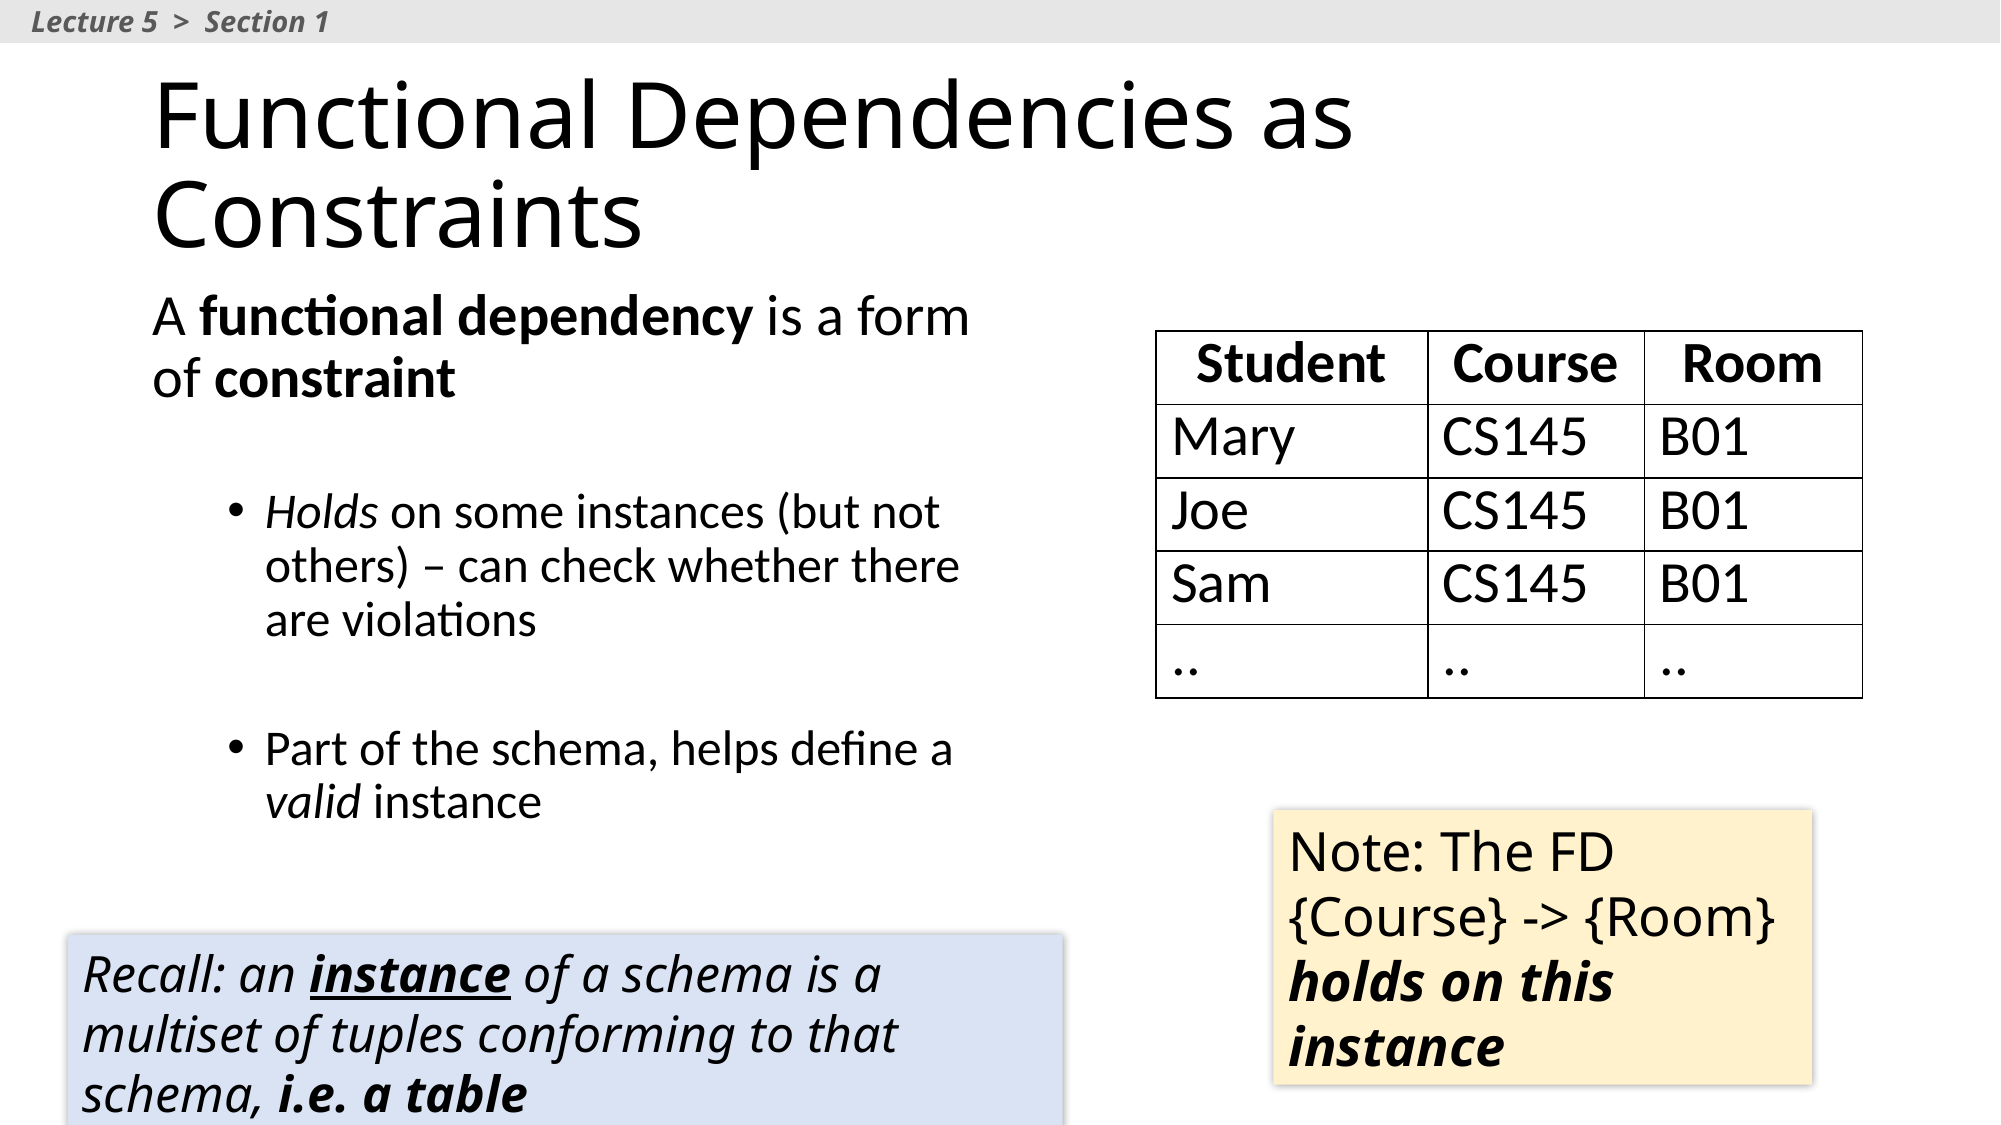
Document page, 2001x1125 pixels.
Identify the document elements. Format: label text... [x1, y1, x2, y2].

table_header Course [1429, 332, 1644, 404]
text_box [0, 0, 2000, 47]
table_cell .. [1157, 625, 1427, 697]
table_header Room [1645, 332, 1862, 404]
text_box Recall: an instance of a schema is a multiset of tuples conforming to that schema, i.e. a table [67, 934, 1063, 1125]
table_cell B01 [1645, 479, 1862, 550]
table_cell .. [1645, 625, 1862, 697]
table_header Student [1157, 332, 1427, 404]
table_cell B01 [1645, 552, 1862, 624]
table_cell B01 [1645, 405, 1862, 477]
title Functional Dependencies as Constraints [137, 59, 1863, 278]
table_cell CS145 [1429, 405, 1644, 477]
text_box Note: The FD {Course} -> {Room} holds on this instance [1273, 810, 1812, 1085]
table_cell CS145 [1429, 479, 1644, 550]
table_cell Joe [1157, 479, 1427, 550]
table_cell .. [1429, 625, 1644, 697]
table_cell Sam [1157, 552, 1427, 624]
text_box A functional dependency is a form of constraint Holds on some instances (but not others) – can check whether there are violations Part of the schema, helps define a valid instance [137, 277, 993, 929]
table_cell CS145 [1429, 552, 1644, 624]
table_cell Mary [1157, 405, 1427, 477]
